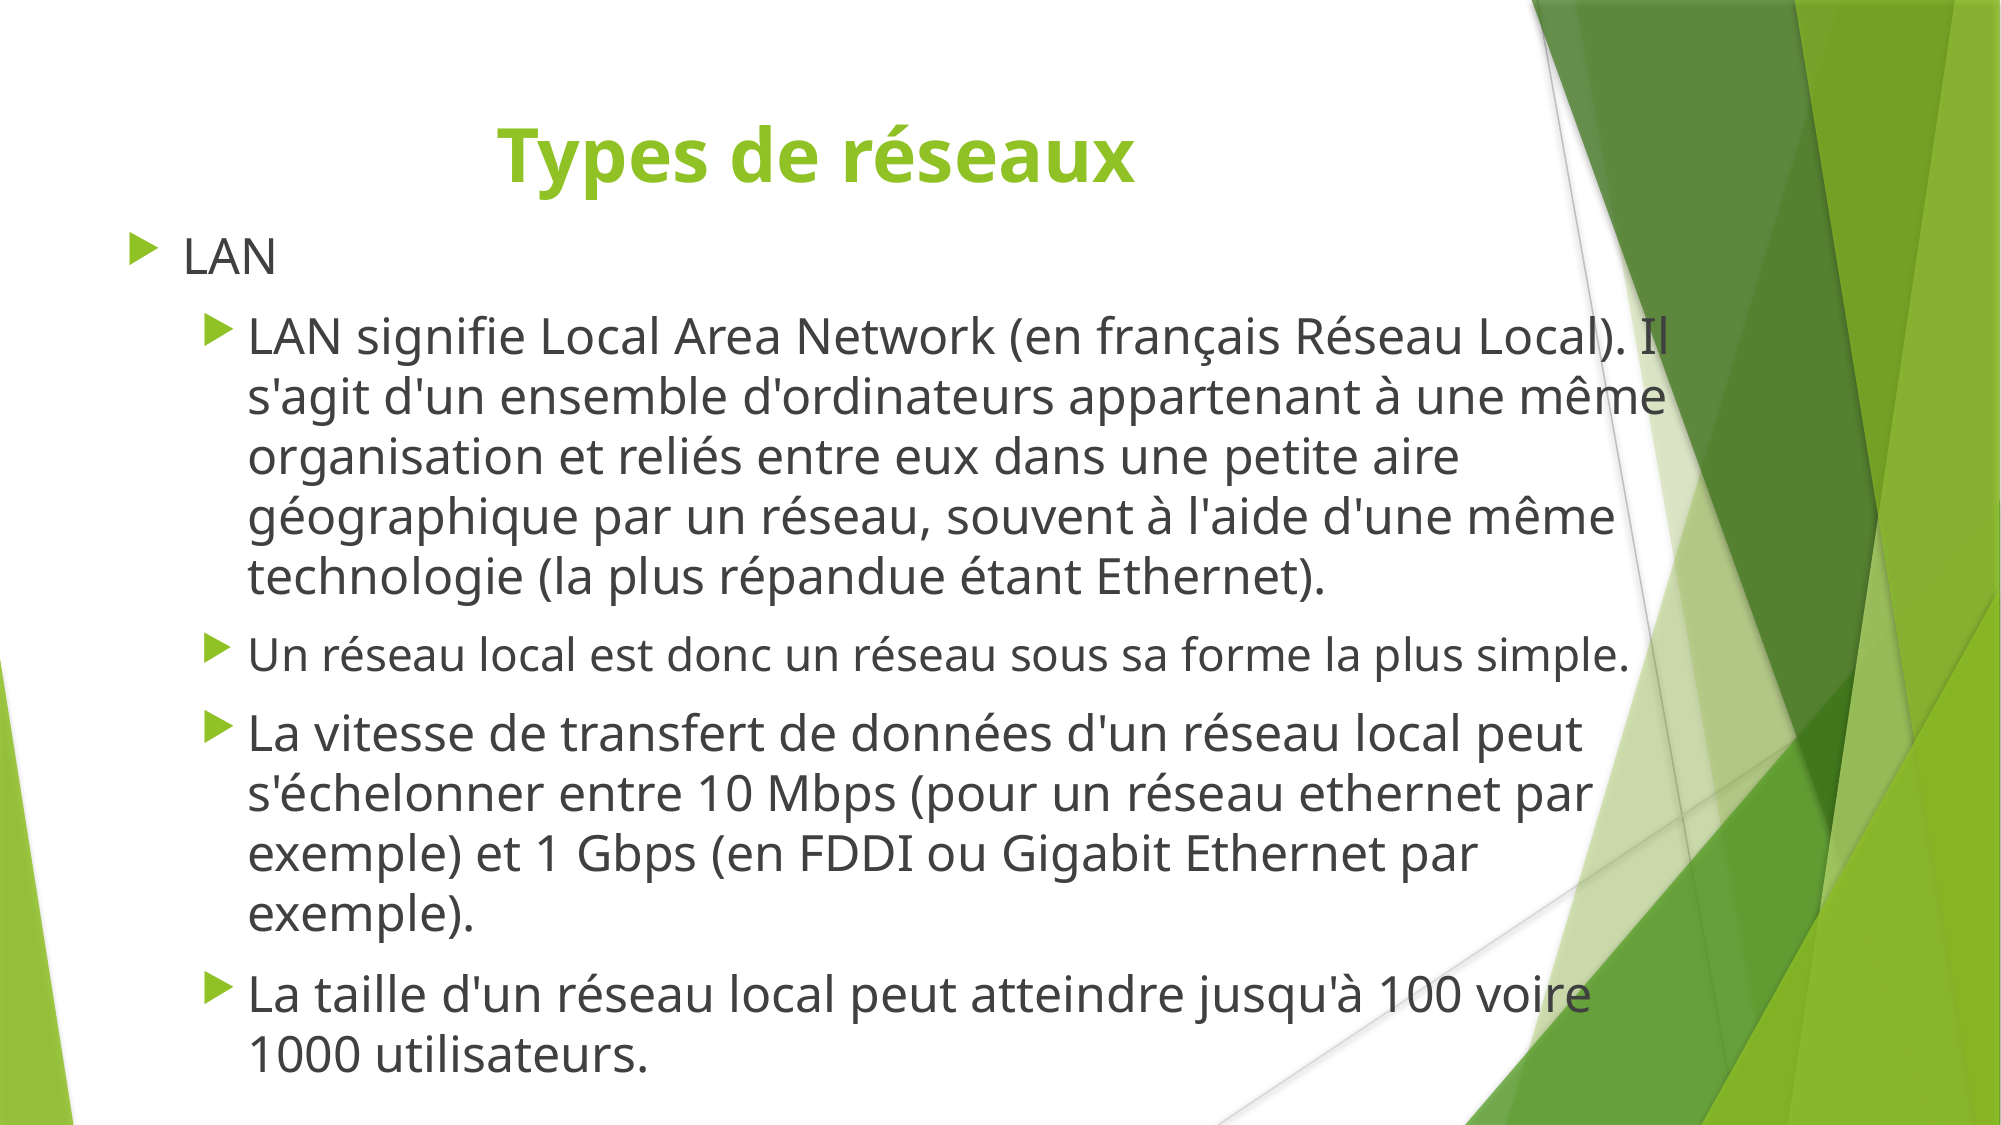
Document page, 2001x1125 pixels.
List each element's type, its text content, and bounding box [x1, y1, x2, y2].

text_box LAN LAN signifie Local Area Network (en français Réseau Local). Il s'agit d'un ensemble d'ordinateurs appartenant à une même organisation et reliés entre eux dans une petite aire géographique par un réseau, souvent à l'aide d'une même technologie (la plus répandue étant Ethernet). Un réseau local est donc un réseau sous sa forme la plus simple. La vitesse de transfert de données d'un réseau local peut s'échelonner entre 10 Mbps (pour un réseau ethernet par exemple) et 1 Gbps (en FDDI ou Gigabit Ethernet par exemple). La taille d'un réseau local peut atteindre jusqu'à 100 voire 1000 utilisateurs. [111, 216, 1718, 1097]
text_box Types de réseaux [111, 99, 1522, 216]
